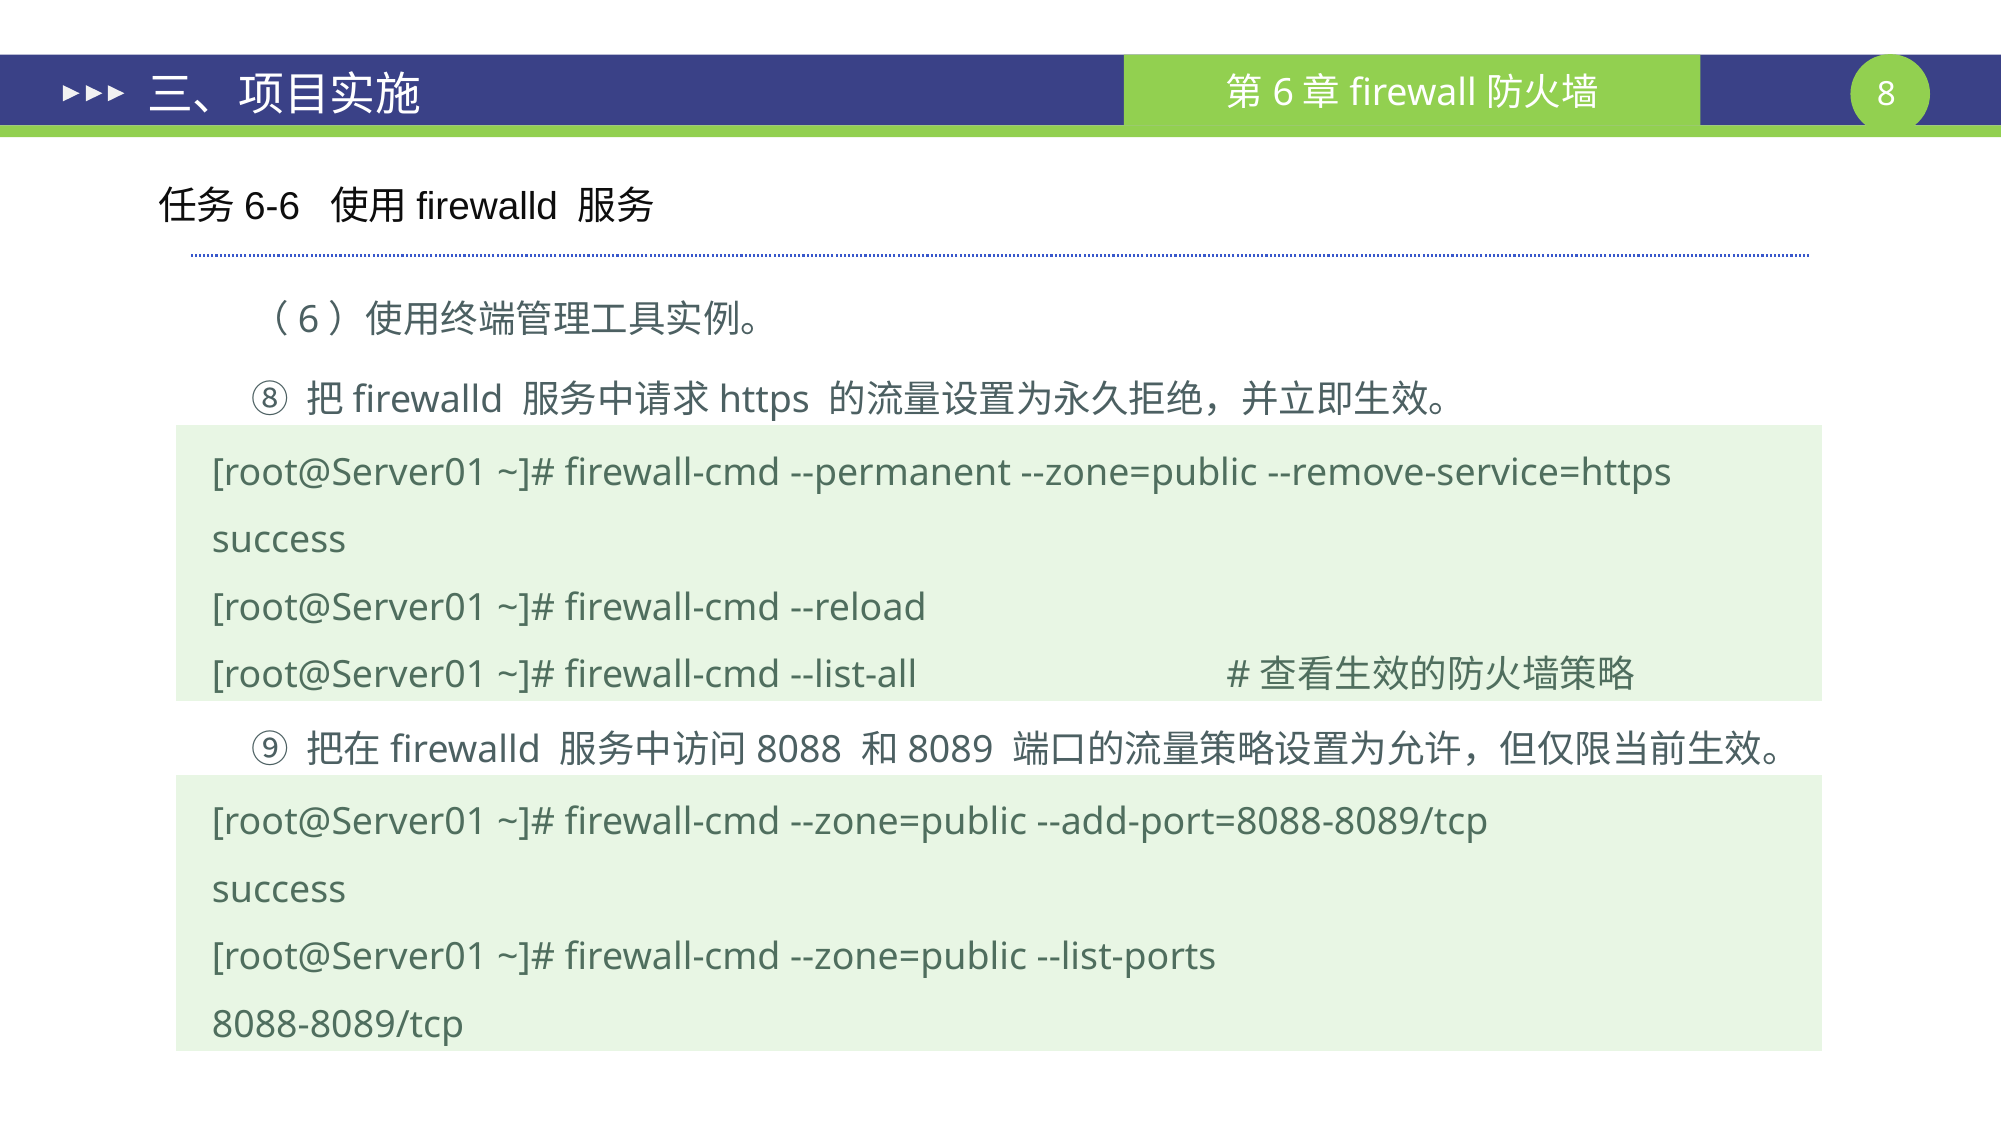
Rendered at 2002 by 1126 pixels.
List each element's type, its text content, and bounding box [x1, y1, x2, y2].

picture [176, 774, 1822, 1051]
picture [176, 424, 1822, 701]
list 任务6-6 使用firewalld 服务 [138, 161, 1901, 238]
title 三、项目实施 [127, 59, 1207, 126]
text_box （6）使用终端管理工具实例。 ⑧ 把firewalld 服务中请求https 的流量设置为永久拒绝，并立即生效。 [root@Server01 ~]# firewall-cmd --permanent --zone=public --remove-service=https success [root@Server01 ~]# firewall-cmd --reload [root@Server01 ~]# firewall-cmd --list-all #查看生效的防火墙策略 ⑨ 把在firewalld 服务中访问8088 和8089 端口的流量策略设置为允许，但仅限当前生效。 [root@Server01 ~]# firewall-cmd --zone=public --add-port=8088-8089/tcp success [root@Server01 ~]# firewall-cmd --zone=public --list-ports 8088-8089/tcp [161, 265, 1826, 1126]
